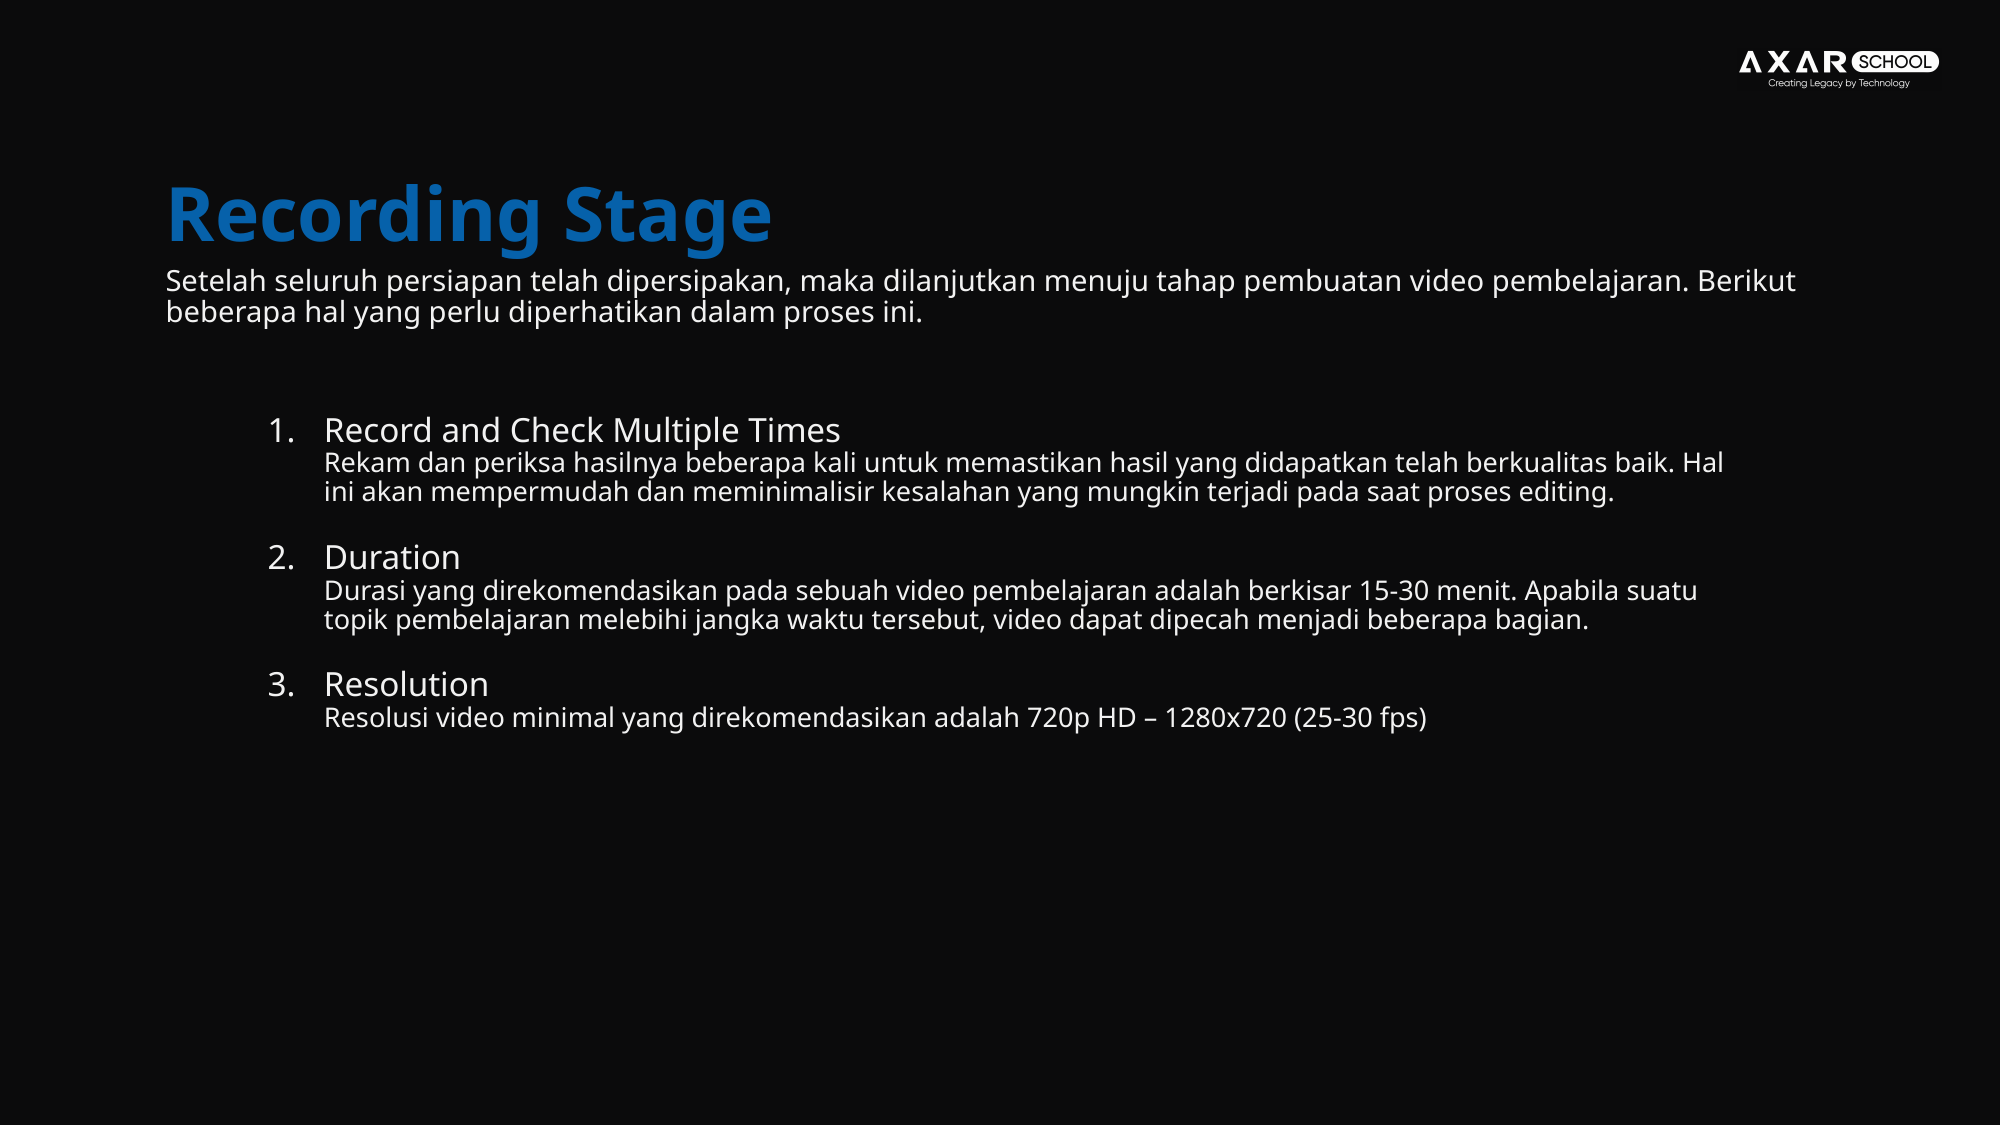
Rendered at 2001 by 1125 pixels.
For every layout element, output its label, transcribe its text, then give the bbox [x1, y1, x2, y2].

text_box Recording Stage [150, 149, 1850, 258]
text_box Record and Check Multiple Times Rekam dan periksa hasilnya beberapa kali untuk memastikan hasil yang didapatkan telah berkualitas baik. Hal ini akan mempermudah dan meminimalisir kesalahan yang mungkin terjadi pada saat proses editing. Duration Durasi yang direkomendasikan pada sebuah video pembelajaran adalah berkisar 15-30 menit. Apabila suatu topik pembelajaran melebihi jangka waktu tersebut, video dapat dipecah menjadi beberapa bagian. Resolution Resolusi video minimal yang direkomendasikan adalah 720p HD – 1280x720 (25-30 fps) [249, 405, 1750, 819]
picture [1737, 47, 1942, 91]
text_box Setelah seluruh persiapan telah dipersipakan, maka dilanjutkan menuju tahap pembuatan video pembelajaran. Berikut beberapa hal yang perlu diperhatikan dalam proses ini. [150, 258, 1850, 344]
